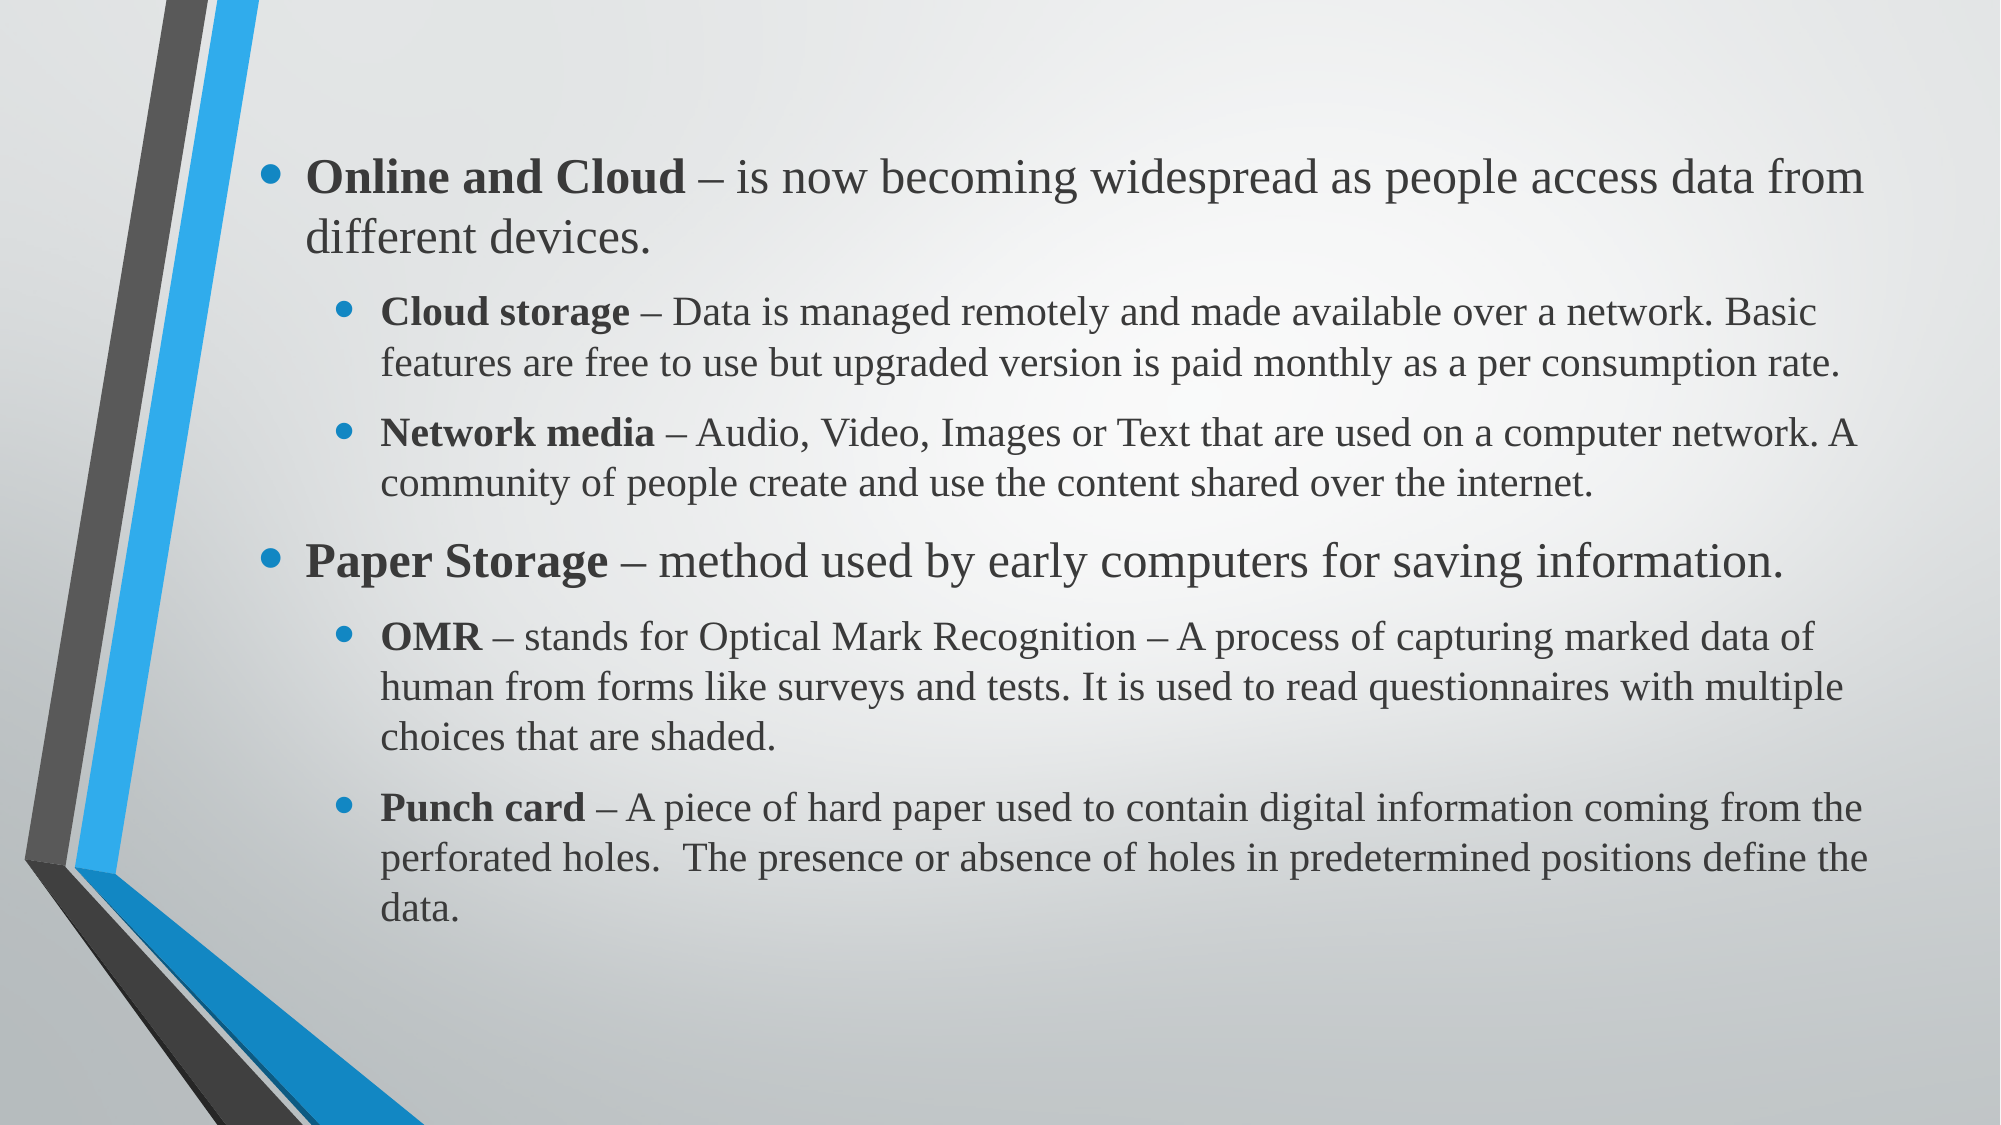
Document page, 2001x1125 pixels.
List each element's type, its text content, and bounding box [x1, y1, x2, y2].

list Online and Cloud – is now becoming widespread as people access data from different devices. Cloud storage – Data is managed remotely and made available over a network. Basic features are free to use but upgraded version is paid monthly as a per consumption rate. Network media – Audio, Video, Images or Text that are used on a computer network. A community of people create and use the content shared over the internet. Paper Storage – method used by early computers for saving information. OMR – stands for Optical Mark Recognition – A process of capturing marked data of human from forms like surveys and tests. It is used to read questionnaires with multiple choices that are shaded. Punch card – A piece of hard paper used to contain digital information coming from the perforated holes. The presence or absence of holes in predetermined positions define the data. [243, 0, 1887, 1125]
